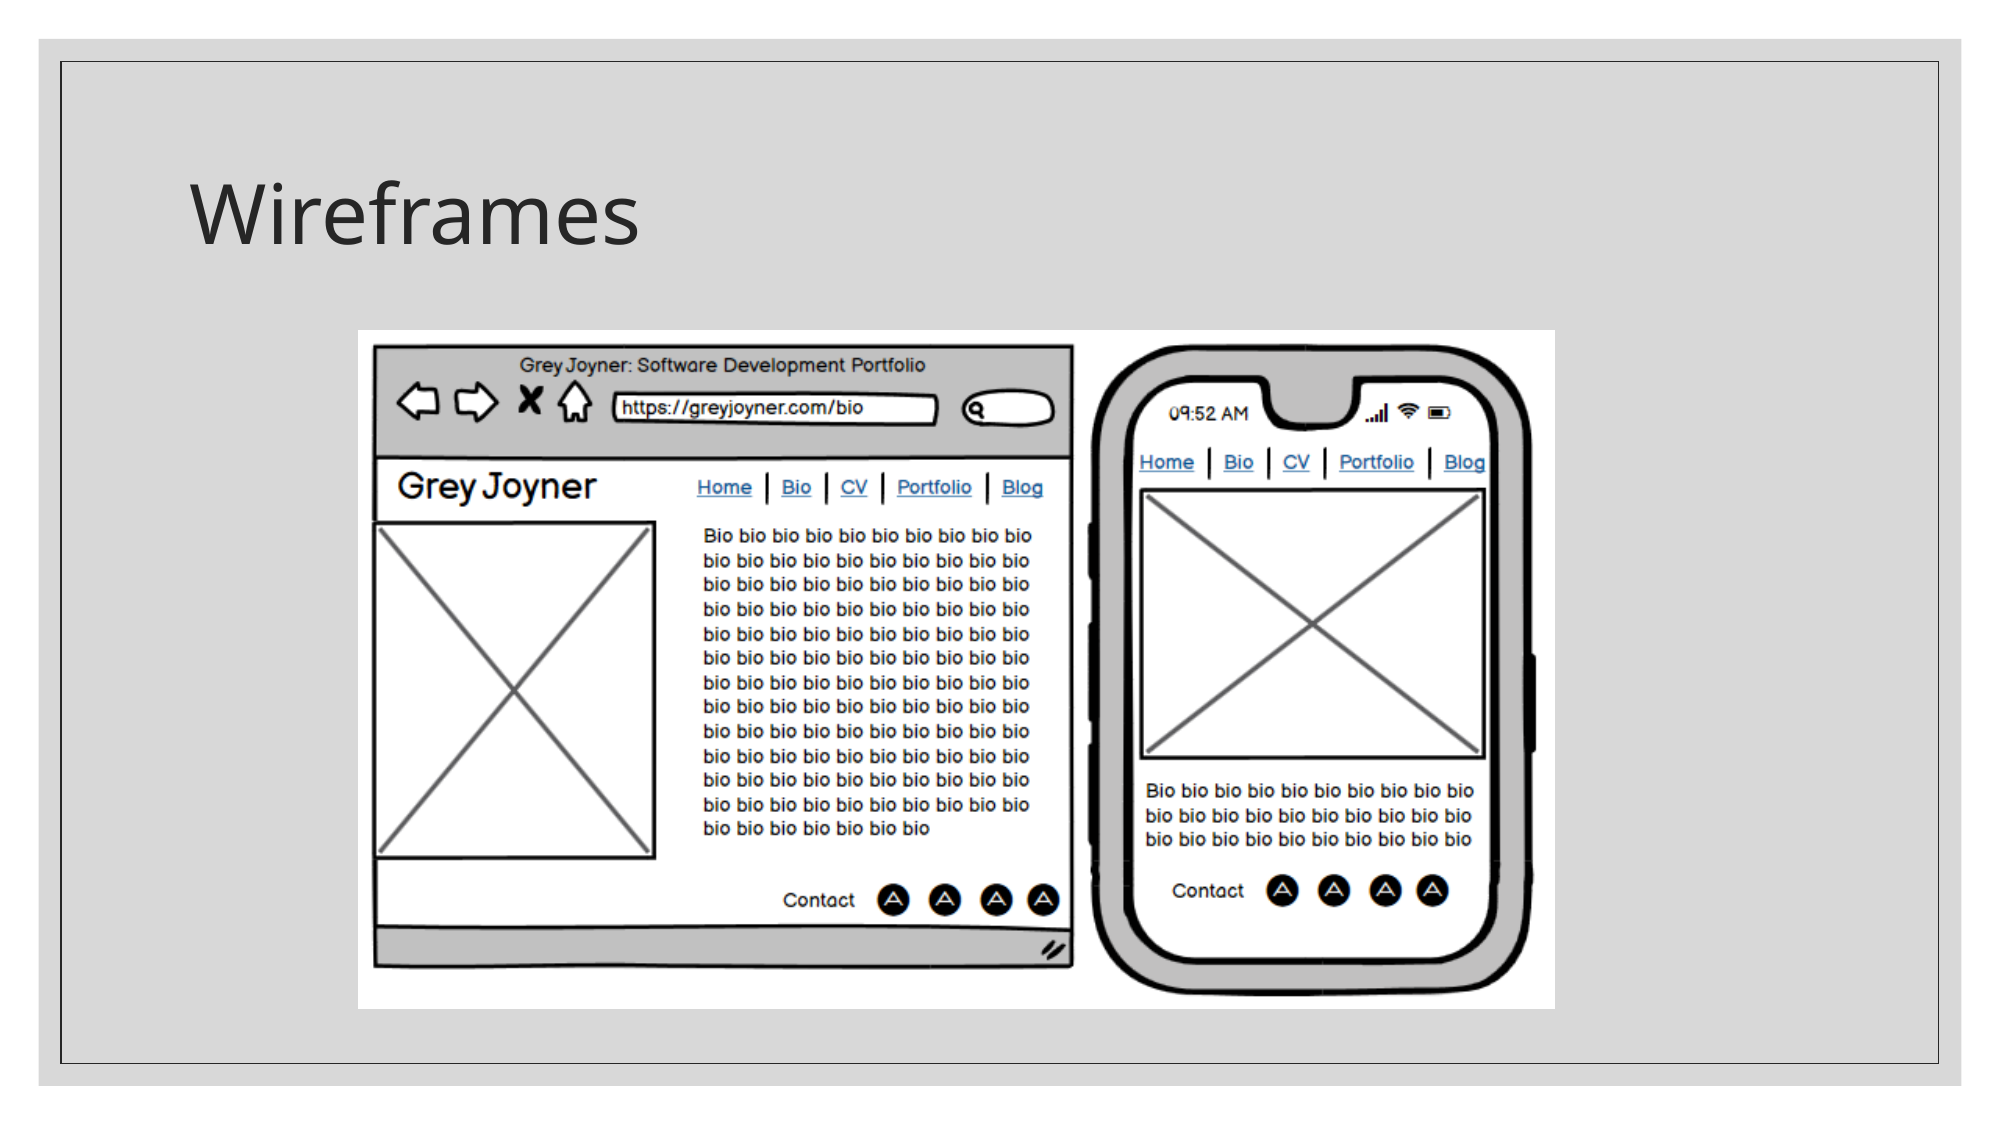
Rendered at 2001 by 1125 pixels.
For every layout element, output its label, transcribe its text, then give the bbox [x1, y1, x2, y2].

picture [358, 330, 1555, 1009]
title Wireframes [174, 105, 1825, 331]
